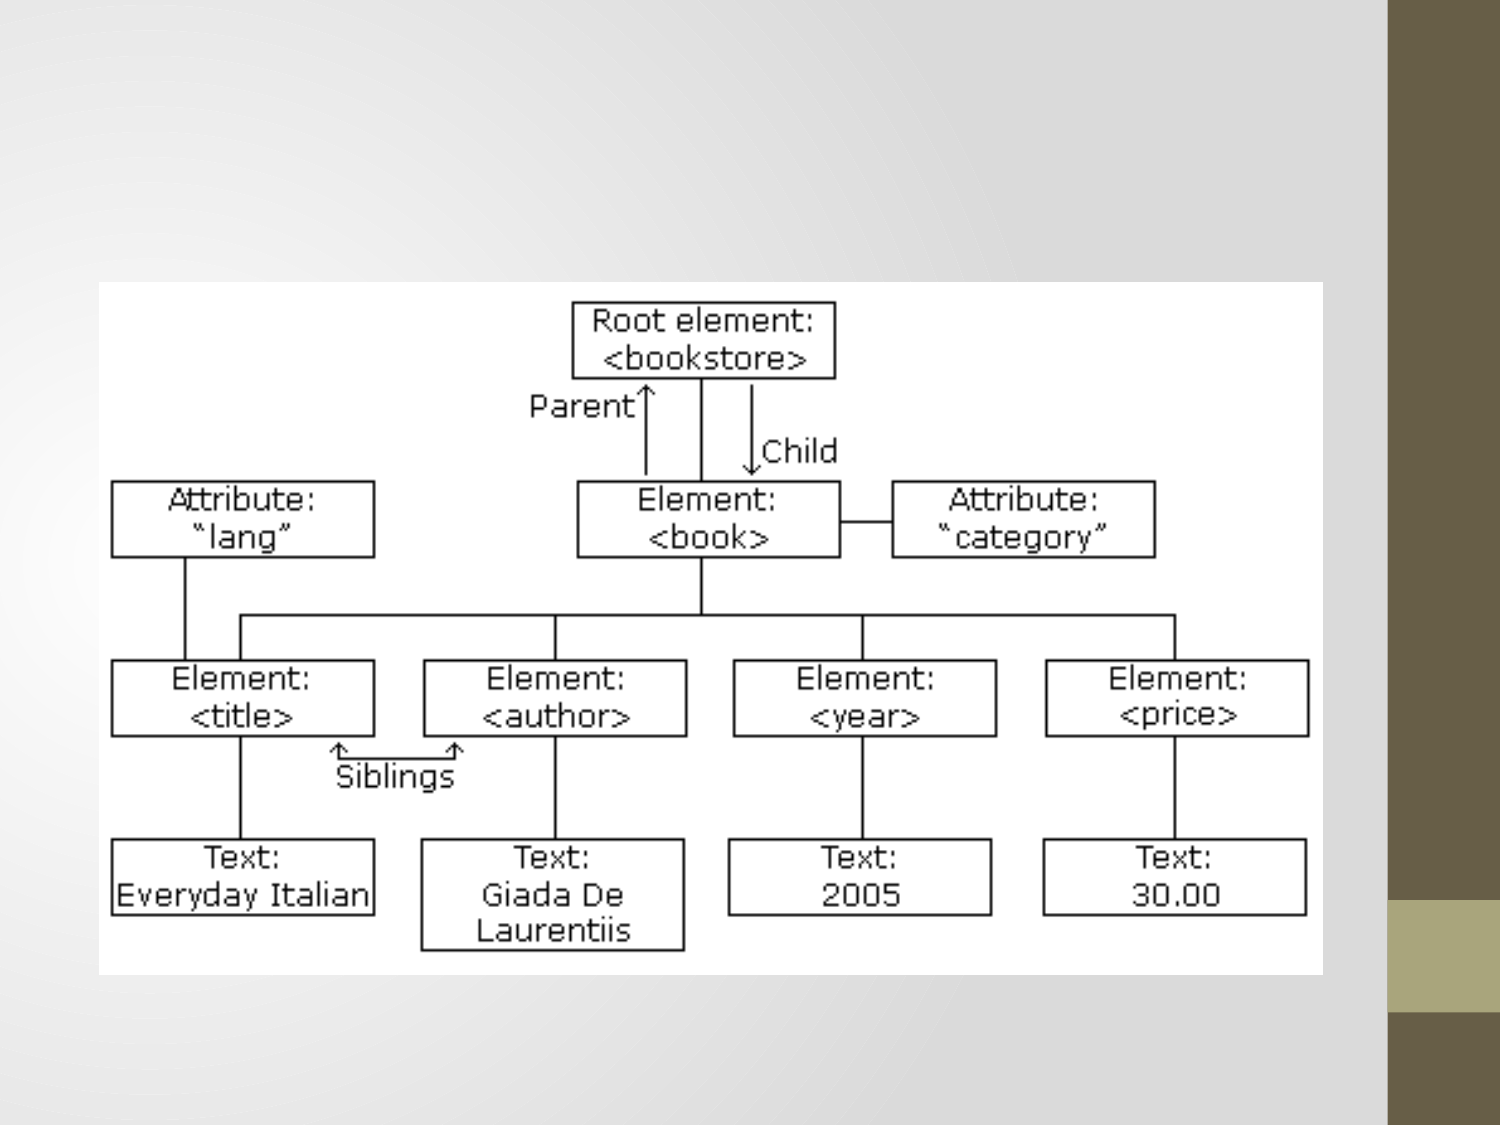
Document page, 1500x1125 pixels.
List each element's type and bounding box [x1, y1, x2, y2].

picture [99, 282, 1324, 976]
